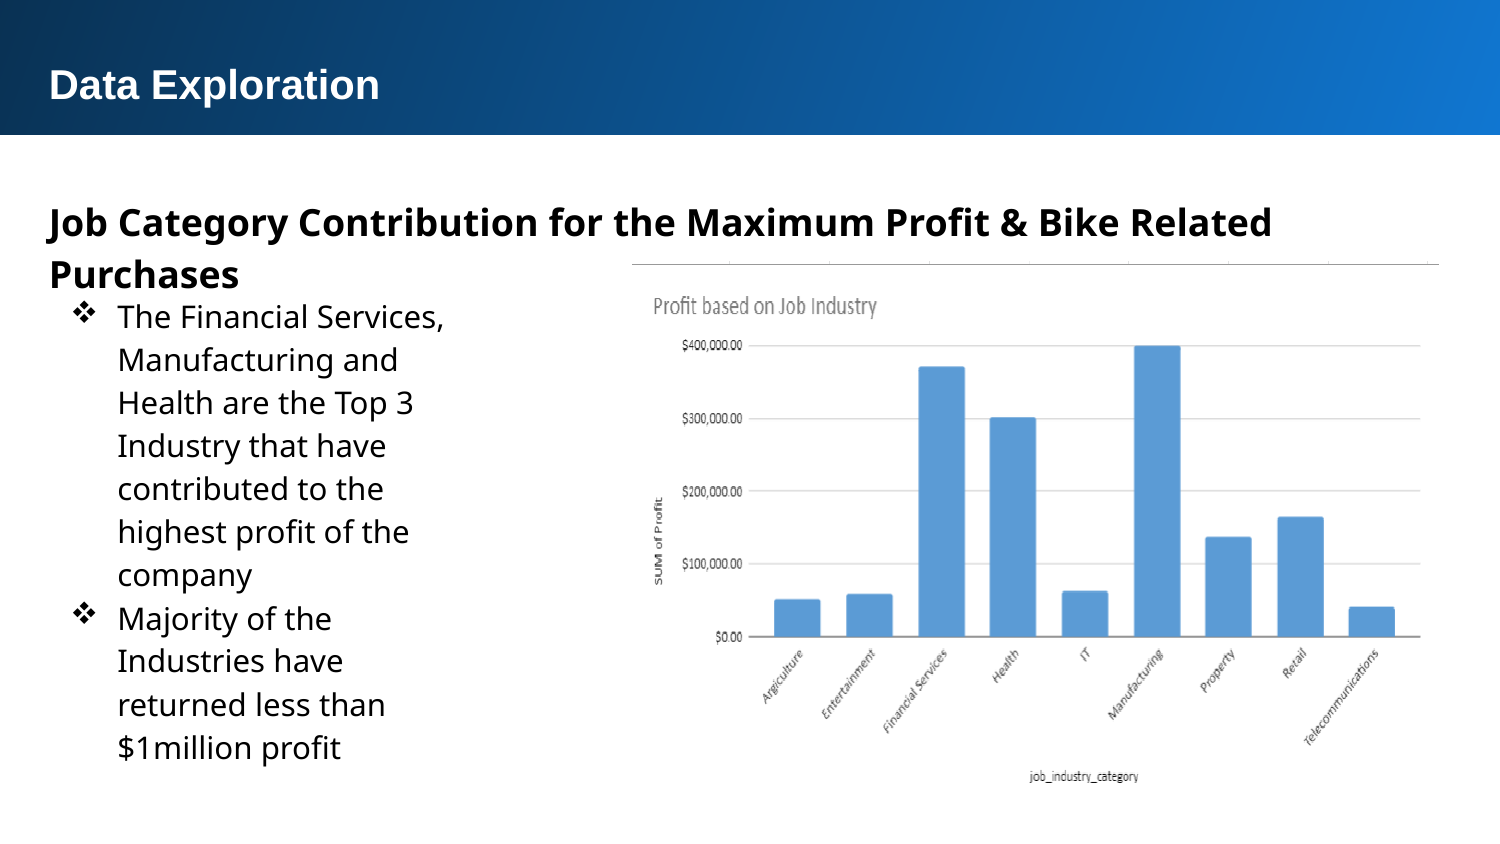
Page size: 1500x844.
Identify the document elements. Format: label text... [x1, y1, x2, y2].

text_box [0, 0, 1500, 135]
text_box Job Category Contribution for the Maximum Profit & Bike Related Purchases [33, 177, 1439, 312]
text_box Data Exploration [33, 43, 1439, 124]
picture [632, 260, 1439, 810]
text_box The Financial Services, Manufacturing and Health are the Top 3 Industry that have contributed to the highest profit of the company Majority of the Industries have returned less than $1million profit [55, 276, 483, 781]
